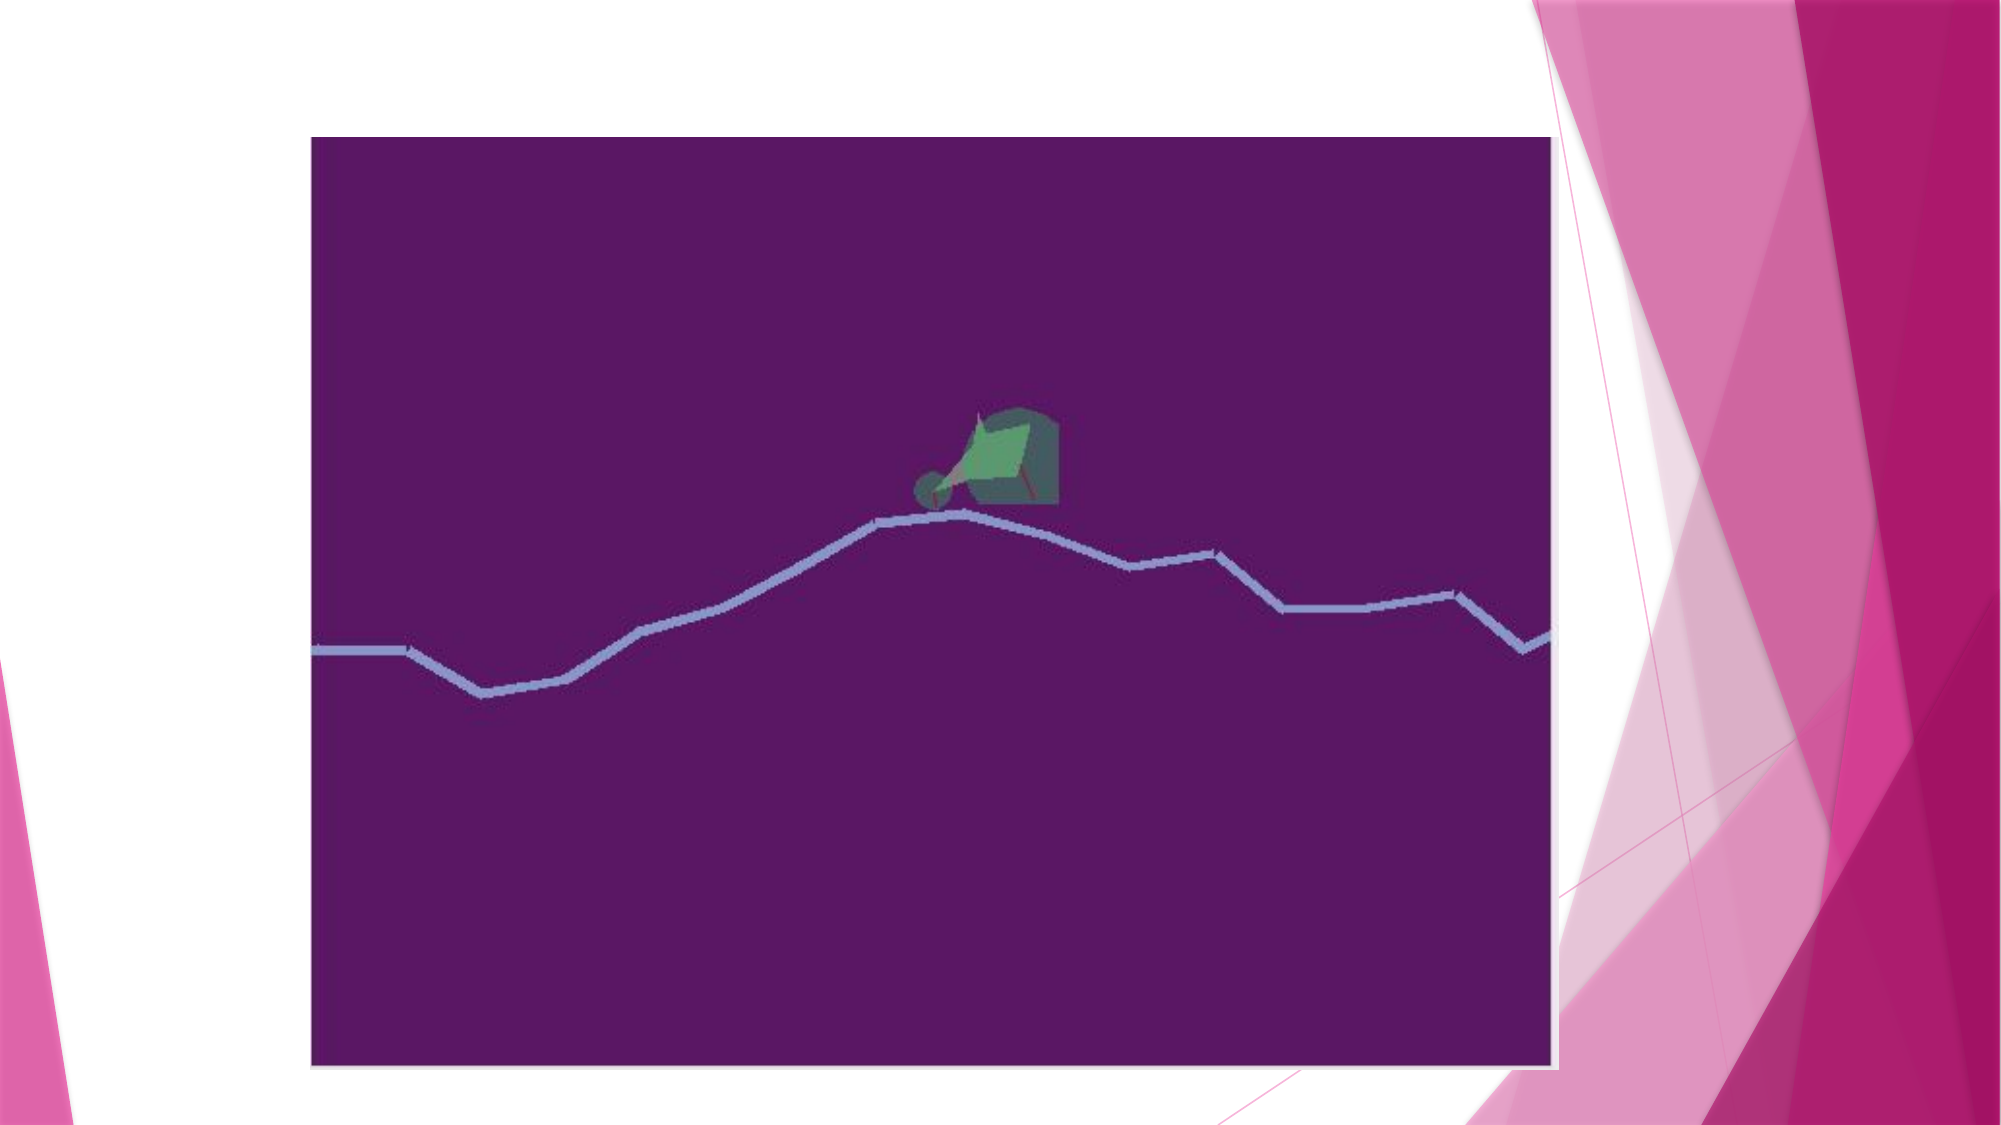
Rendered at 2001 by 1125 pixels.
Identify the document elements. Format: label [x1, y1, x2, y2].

list [309, 136, 1559, 1071]
